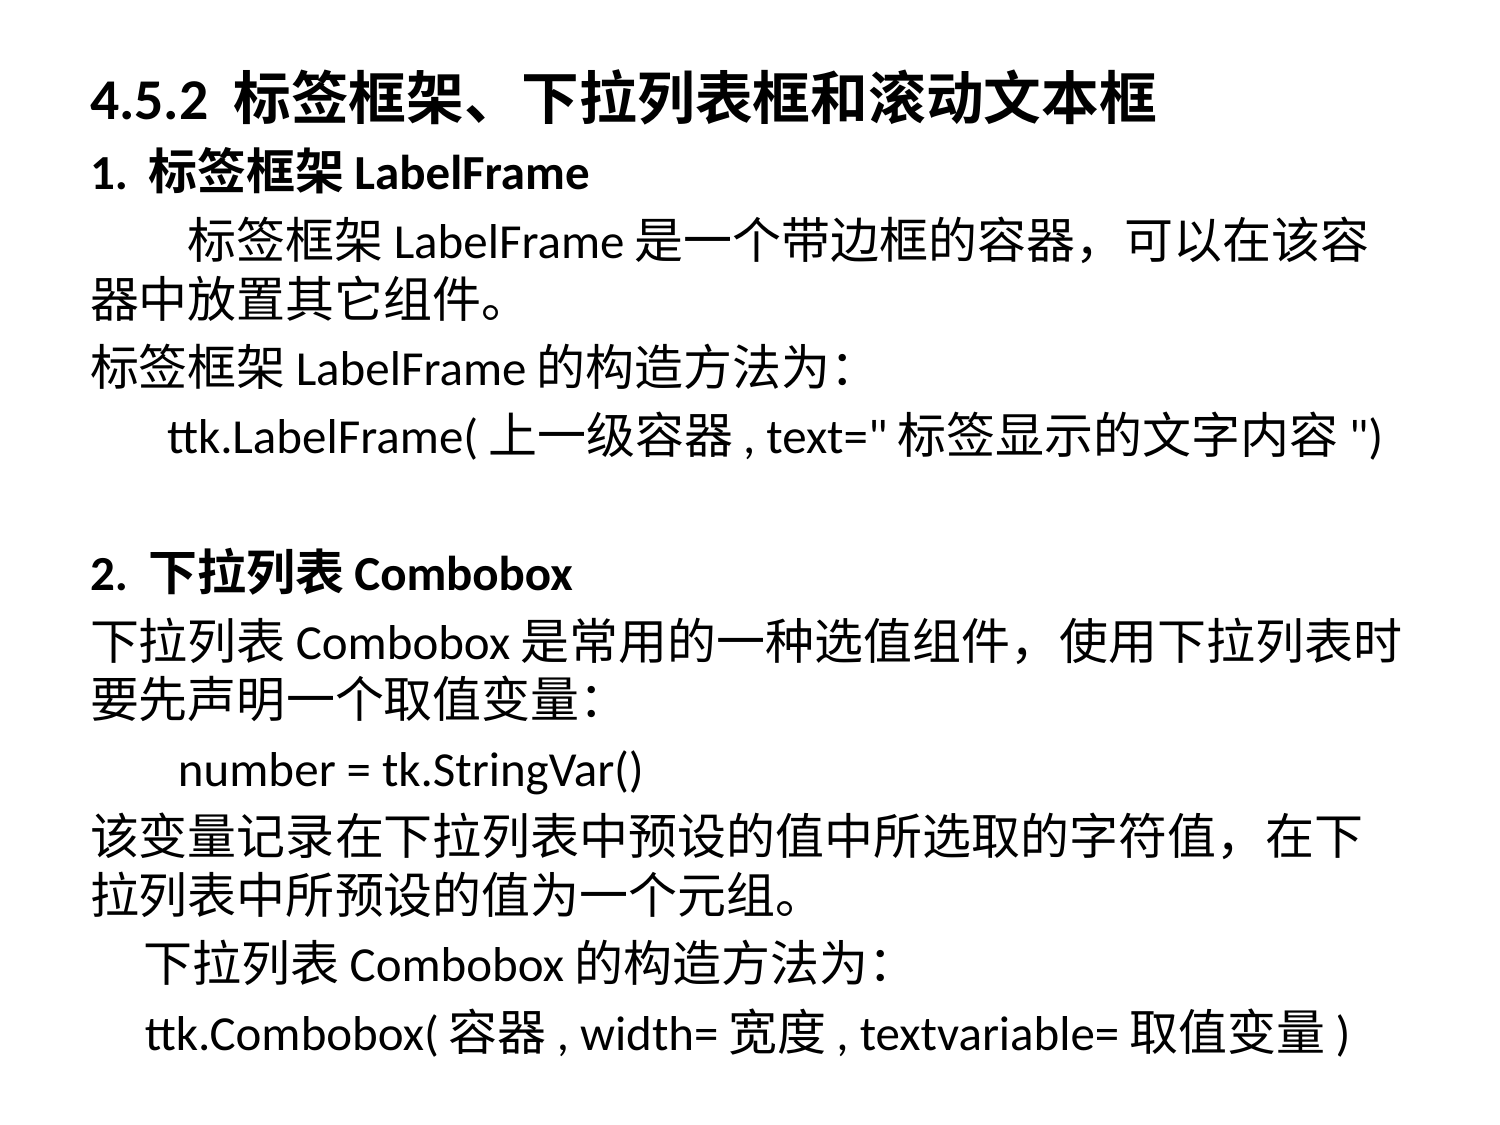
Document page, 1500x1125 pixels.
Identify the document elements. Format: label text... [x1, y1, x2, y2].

list 4.5.2 标签框架、下拉列表框和滚动文本框 1. 标签框架LabelFrame 标签框架LabelFrame是一个带边框的容器，可以在该容器中放置其它组件。 标签框架LabelFrame的构造方法为： ttk.LabelFrame(上一级容器, text="标签显示的文字内容") 2. 下拉列表Combobox 下拉列表Combobox是常用的一种选值组件，使用下拉列表时要先声明一个取值变量： number = tk.StringVar() 该变量记录在下拉列表中预设的值中所选取的字符值，在下拉列表中所预设的值为一个元组。 下拉列表Combobox的构造方法为： ttk.Combobox(容器, width=宽度, textvariable=取值变量) [75, 54, 1425, 1083]
